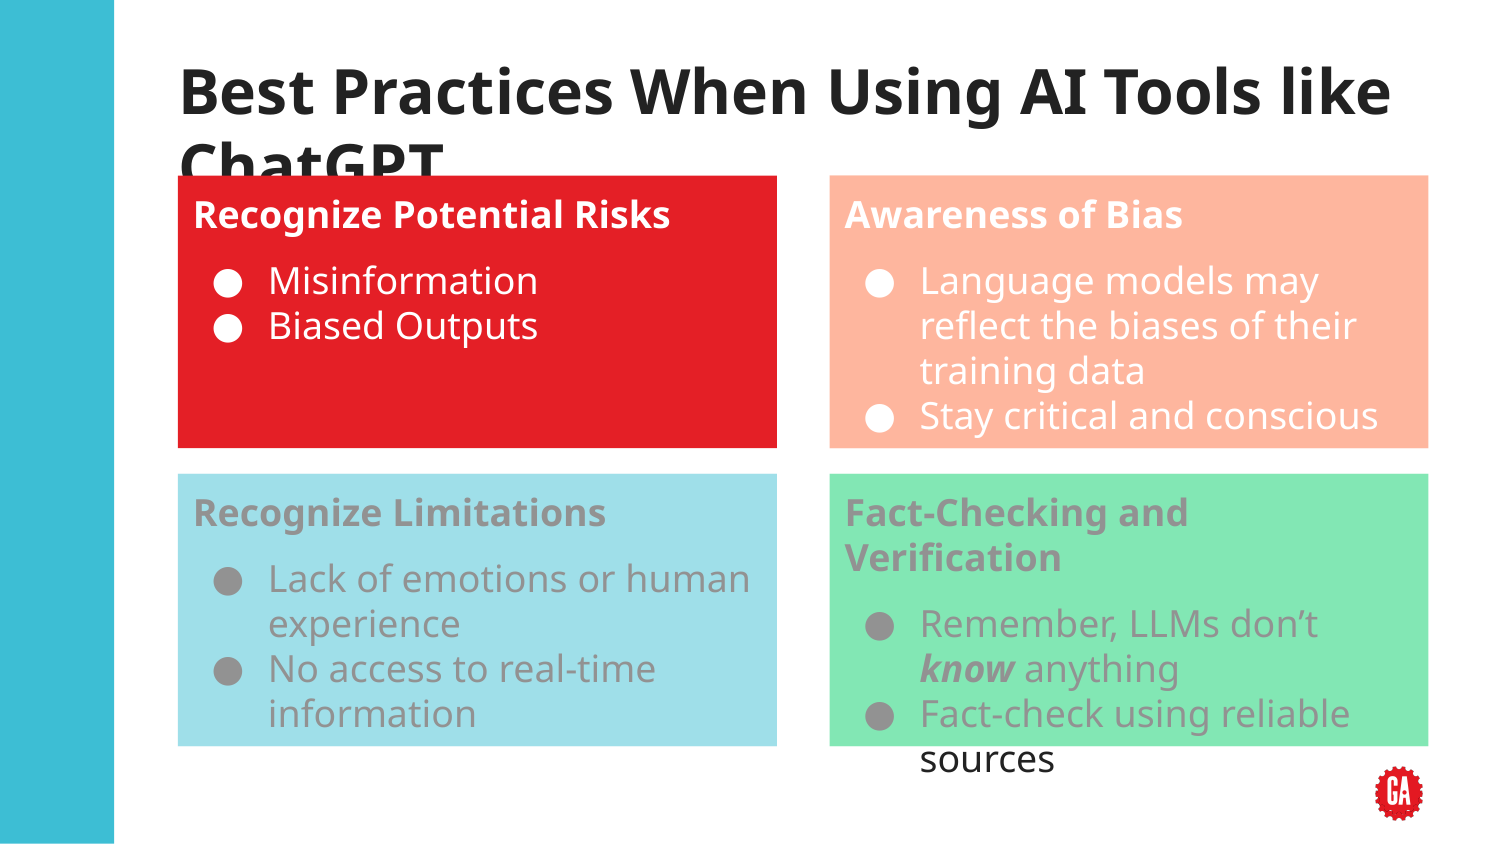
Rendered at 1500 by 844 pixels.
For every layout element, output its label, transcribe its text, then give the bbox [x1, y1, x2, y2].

text_box [148, 473, 796, 747]
text_box Recognize Potential Risks Misinformation Biased Outputs [177, 175, 777, 449]
text_box [0, 0, 115, 844]
text_box [817, 175, 1464, 449]
text_box [805, 473, 1453, 747]
title Best Practices When Using AI Tools like ChatGPT [178, 37, 1425, 113]
picture [1373, 764, 1425, 823]
